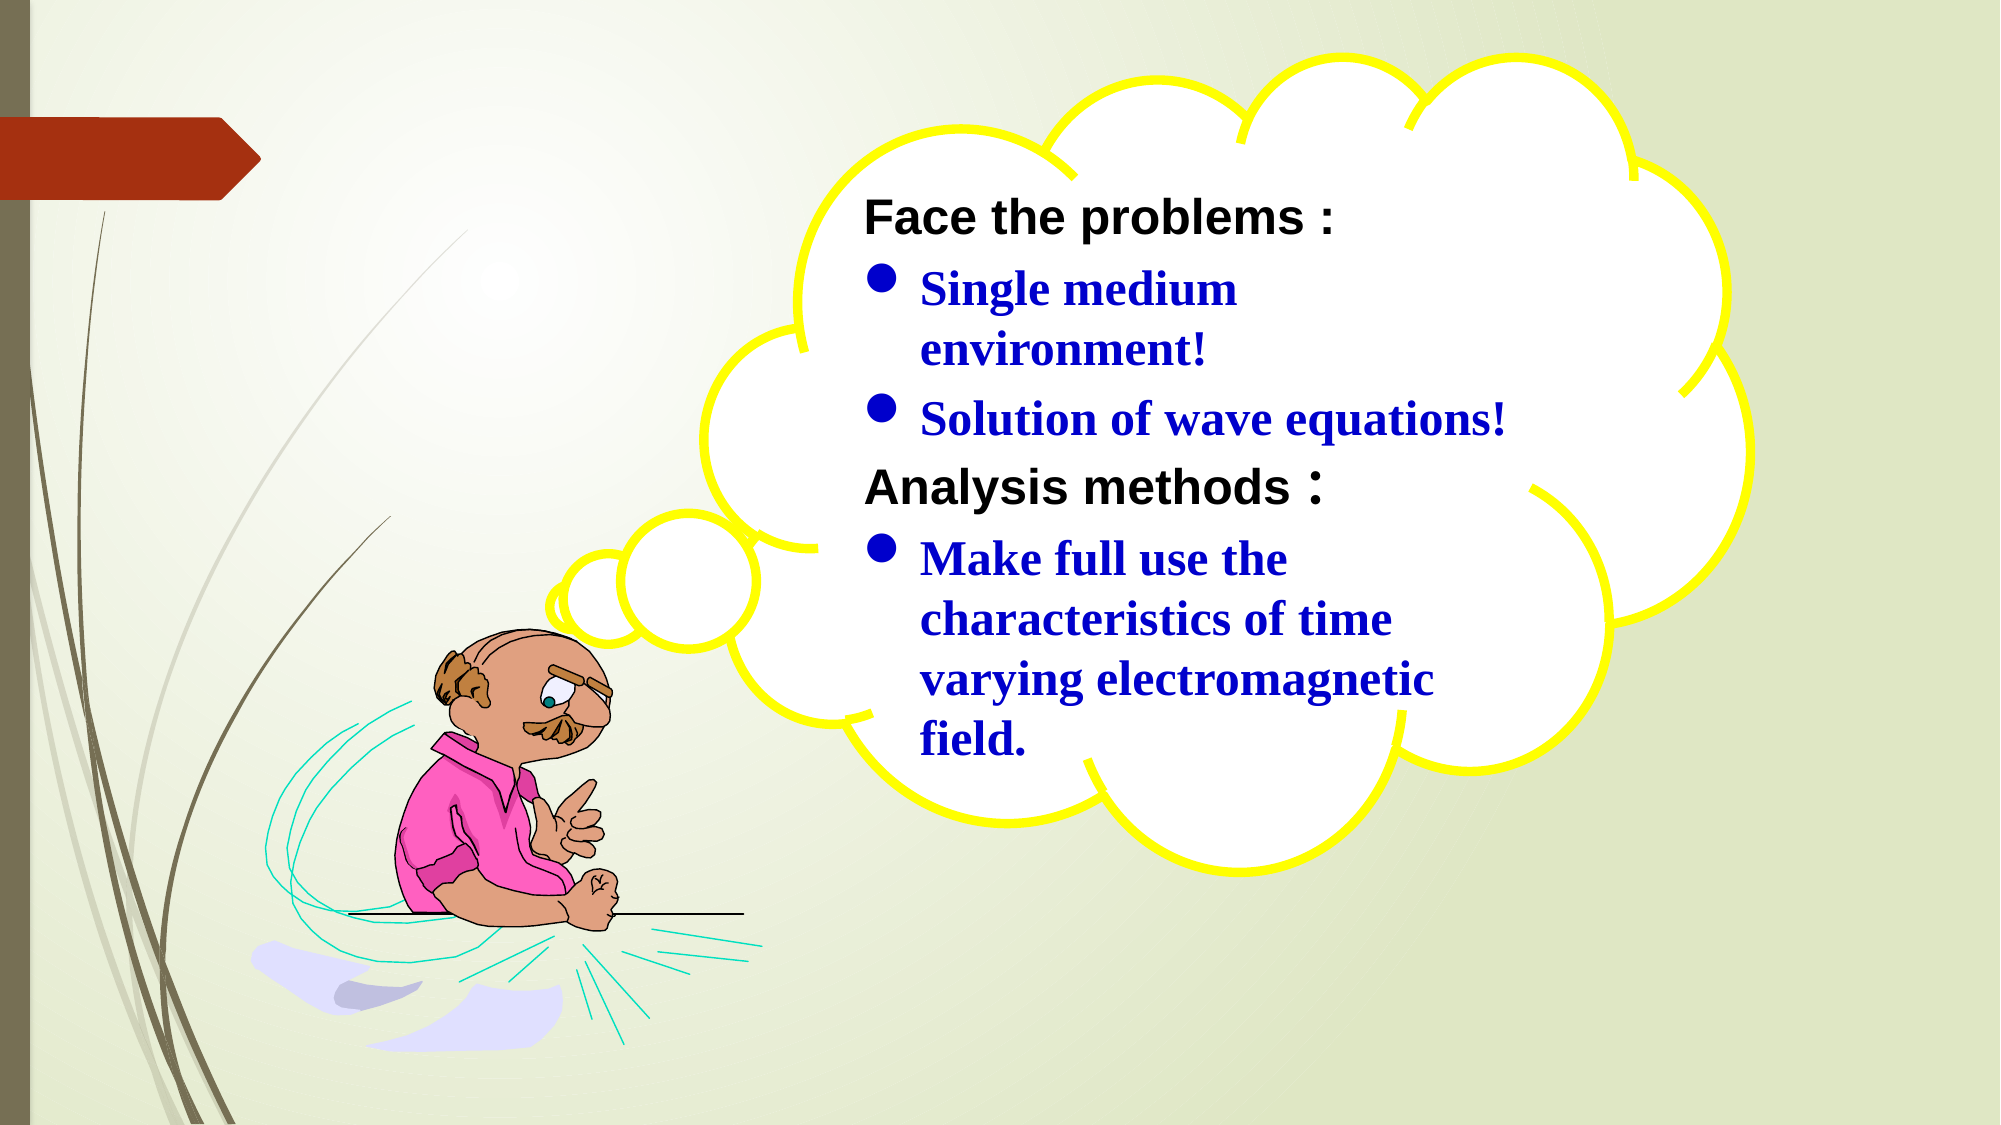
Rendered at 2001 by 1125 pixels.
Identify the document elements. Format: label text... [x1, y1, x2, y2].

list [249, 627, 764, 1054]
text_box Face the problems : Single medium environment! Solution of wave equations! Analysis methods： Make full use the characteristics of time varying electromagnetic field. [549, 57, 1751, 873]
